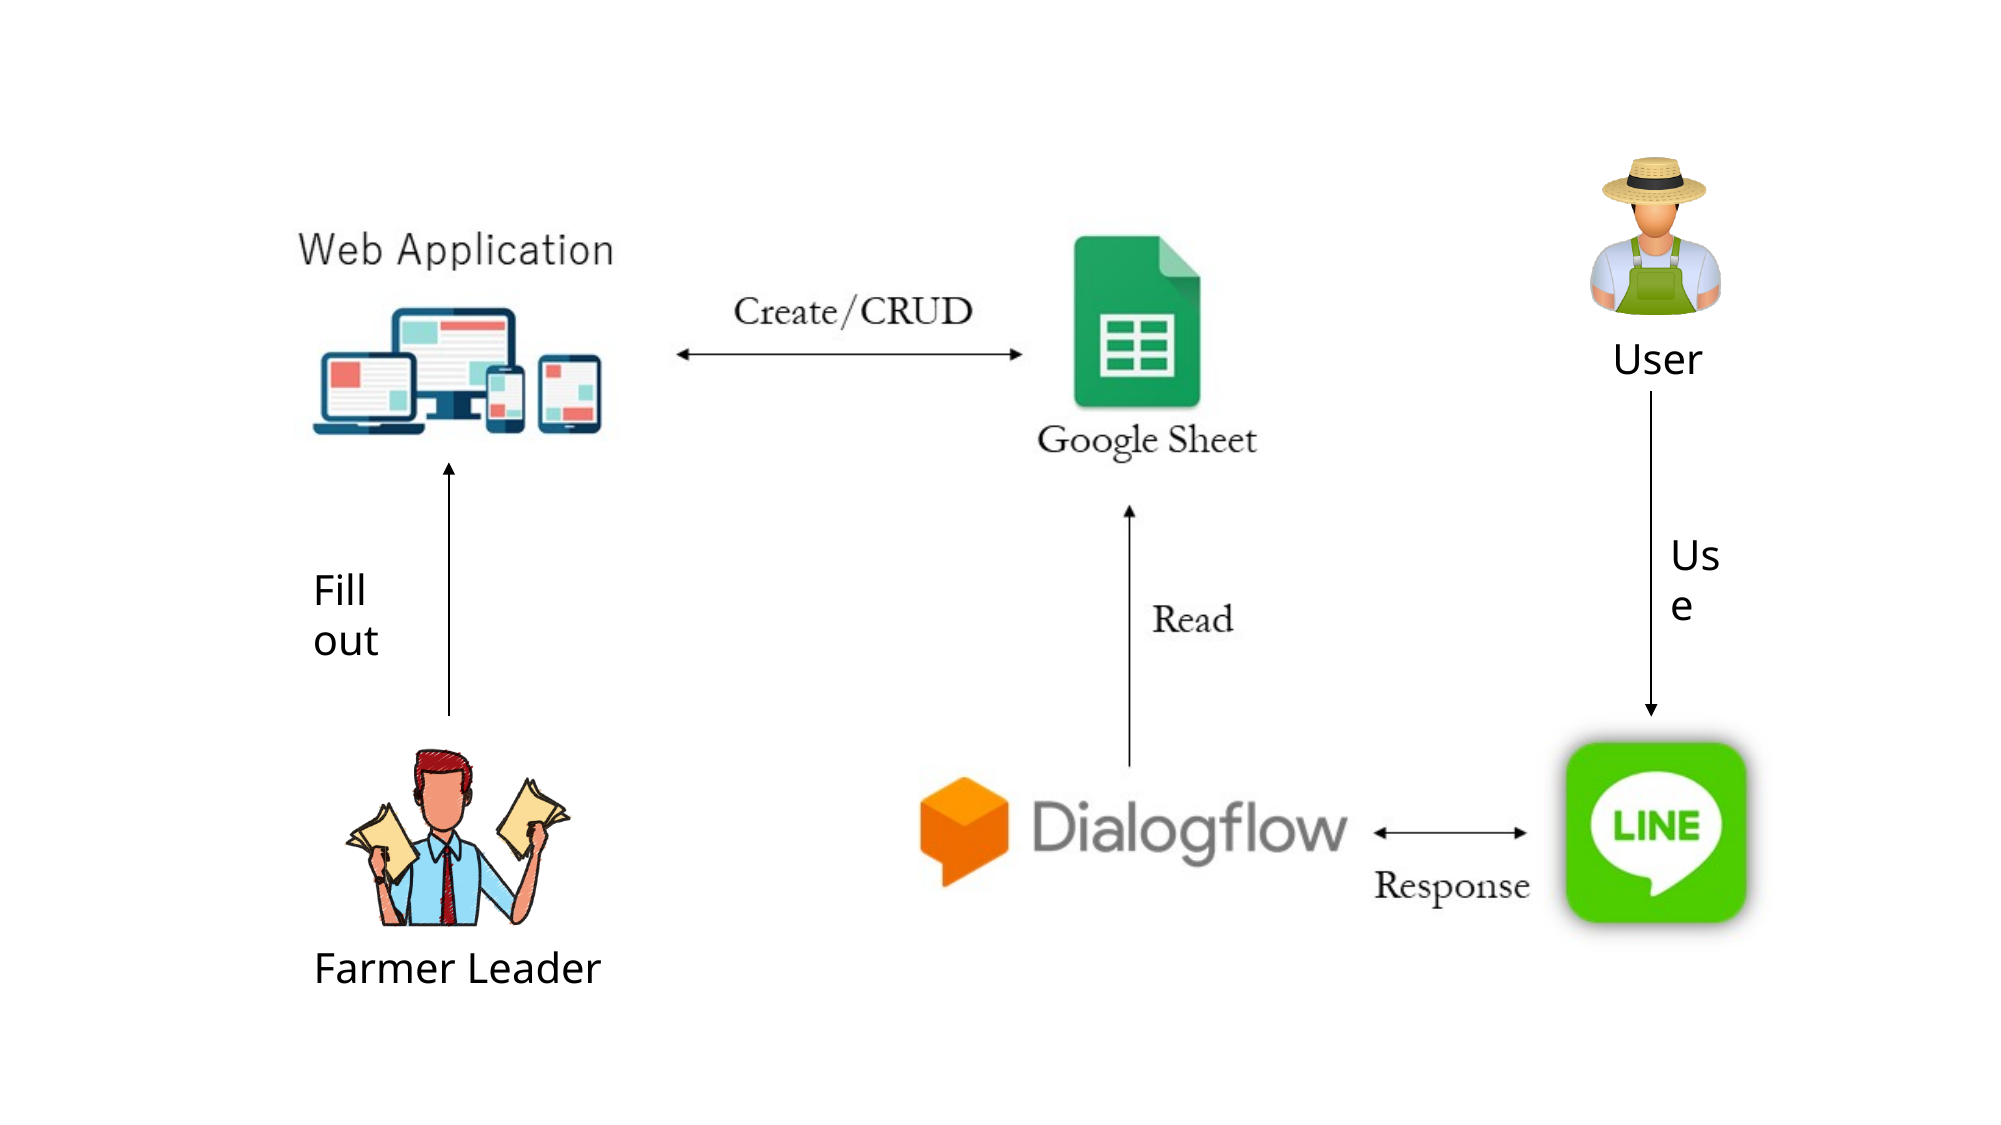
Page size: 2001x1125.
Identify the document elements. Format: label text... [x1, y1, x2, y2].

picture [269, 152, 1788, 959]
text_box Farmer Leader [298, 959, 617, 1000]
